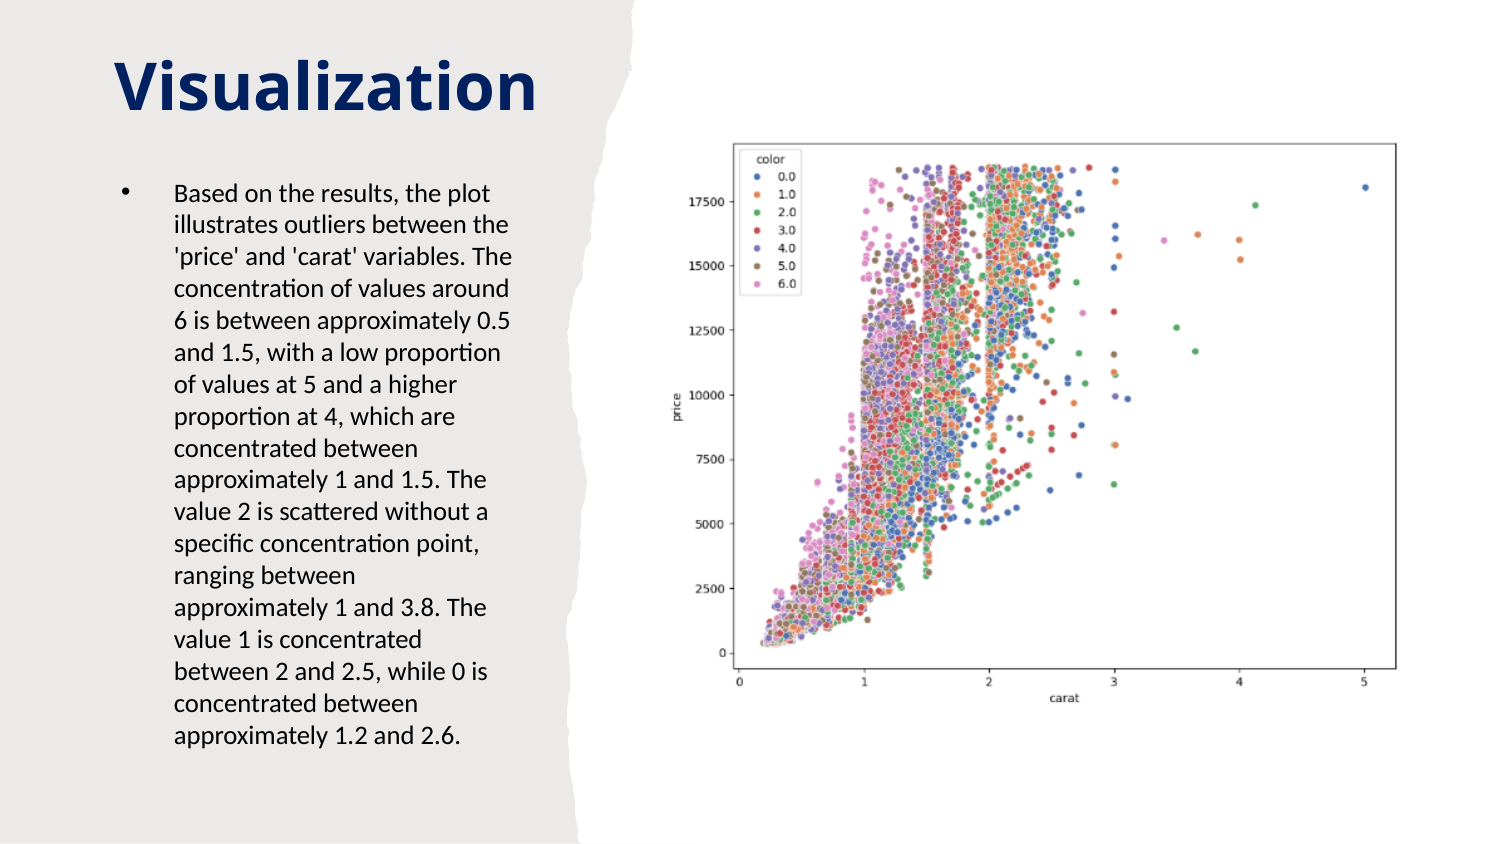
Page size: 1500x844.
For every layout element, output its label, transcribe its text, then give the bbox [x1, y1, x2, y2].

text_box [0, 0, 698, 844]
title Visualization [96, 32, 557, 135]
text_box [568, 0, 1500, 844]
picture [669, 136, 1428, 711]
list Based on the results, the plot illustrates outliers between the 'price' and 'carat' variables. The concentration of values around 6 is between approximately 0.5 and 1.5, with a low proportion of values at 5 and a higher proportion at 4, which are concentrated between approximately 1 and 1.5. The value 2 is scattered without a specific concentration point, ranging between approximately 1 and 3.8. The value 1 is concentrated between 2 and 2.5, while 0 is concentrated between approximately 1.2 and 2.6. [106, 167, 528, 773]
